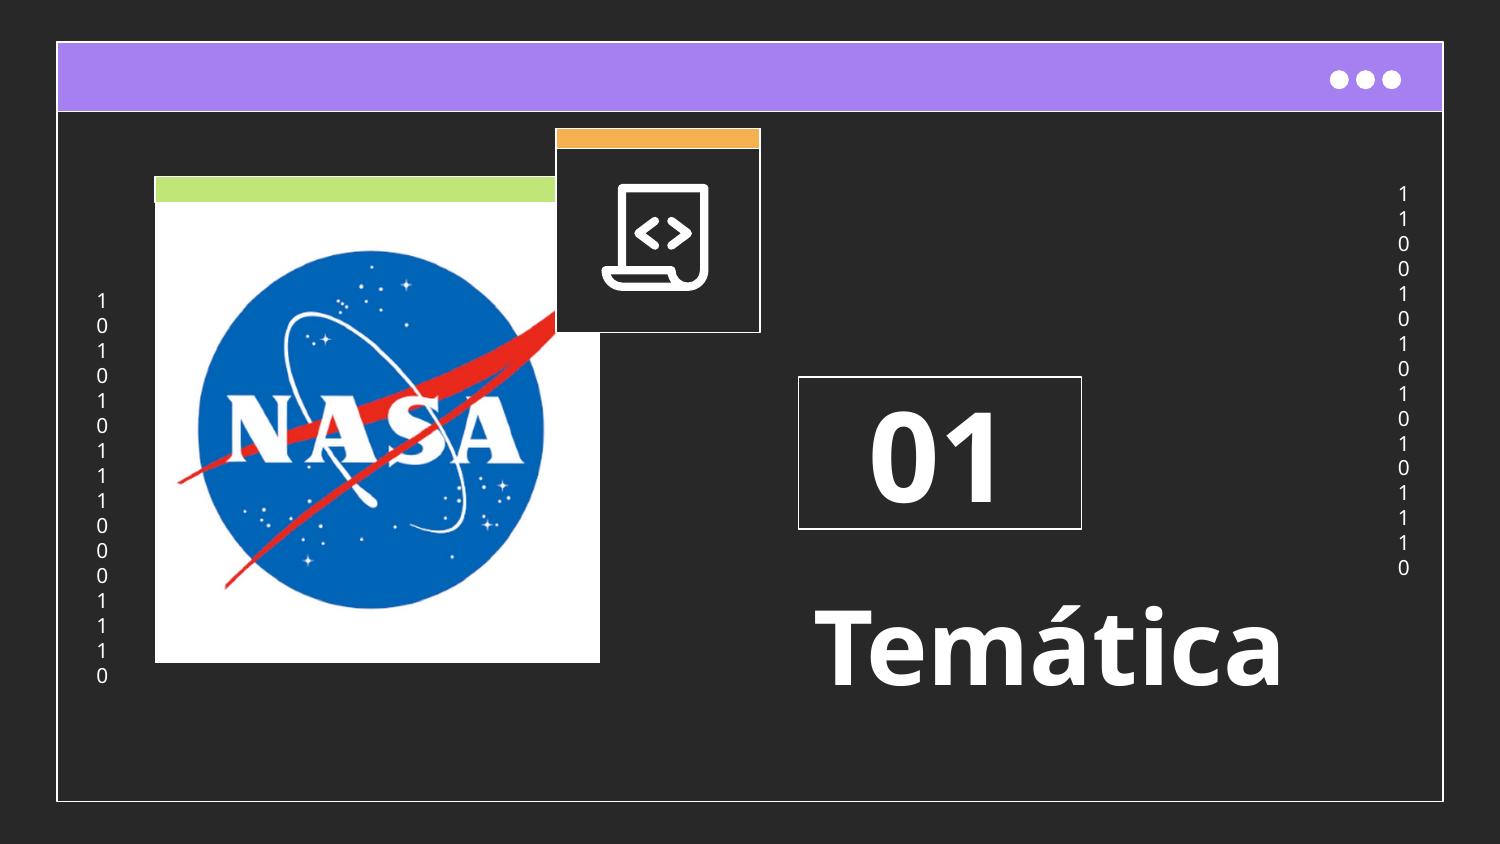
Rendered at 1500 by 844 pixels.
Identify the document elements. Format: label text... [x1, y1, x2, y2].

picture [154, 201, 600, 663]
title 01 [798, 376, 1082, 530]
text_box [155, 176, 550, 200]
title Temática [798, 566, 1357, 705]
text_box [555, 128, 761, 333]
